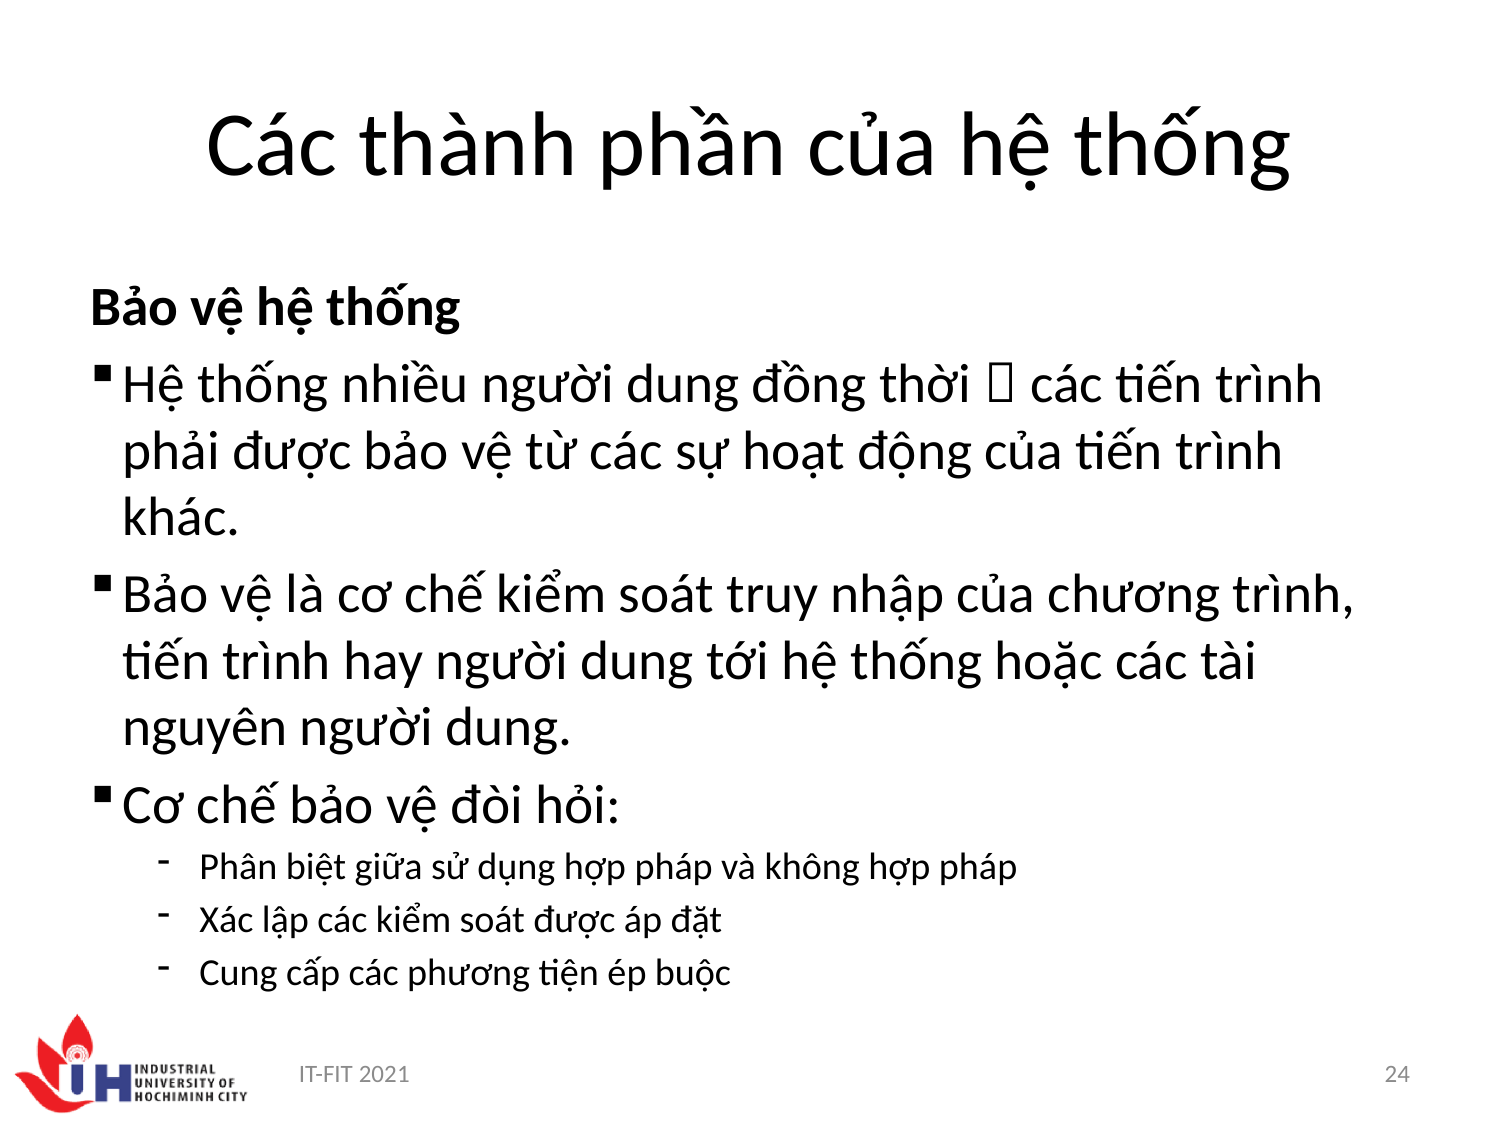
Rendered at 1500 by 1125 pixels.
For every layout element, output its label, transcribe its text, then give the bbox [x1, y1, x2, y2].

list Bảo vệ hệ thống Hệ thống nhiều người dung đồng thời  các tiến trình phải được bảo vệ từ các sự hoạt động của tiến trình khác. Bảo vệ là cơ chế kiểm soát truy nhập của chương trình, tiến trình hay người dung tới hệ thống hoặc các tài nguyên người dung. Cơ chế bảo vệ đòi hỏi: Phân biệt giữa sử dụng hợp pháp và không hợp pháp Xác lập các kiểm soát được áp đặt Cung cấp các phương tiện ép buộc [75, 262, 1425, 1005]
slide_number 24 [1074, 1042, 1425, 1103]
slide_number IT-FIT 2021 [75, 1042, 425, 1103]
picture [11, 1012, 250, 1115]
title Các thành phần của hệ thống [75, 45, 1425, 233]
